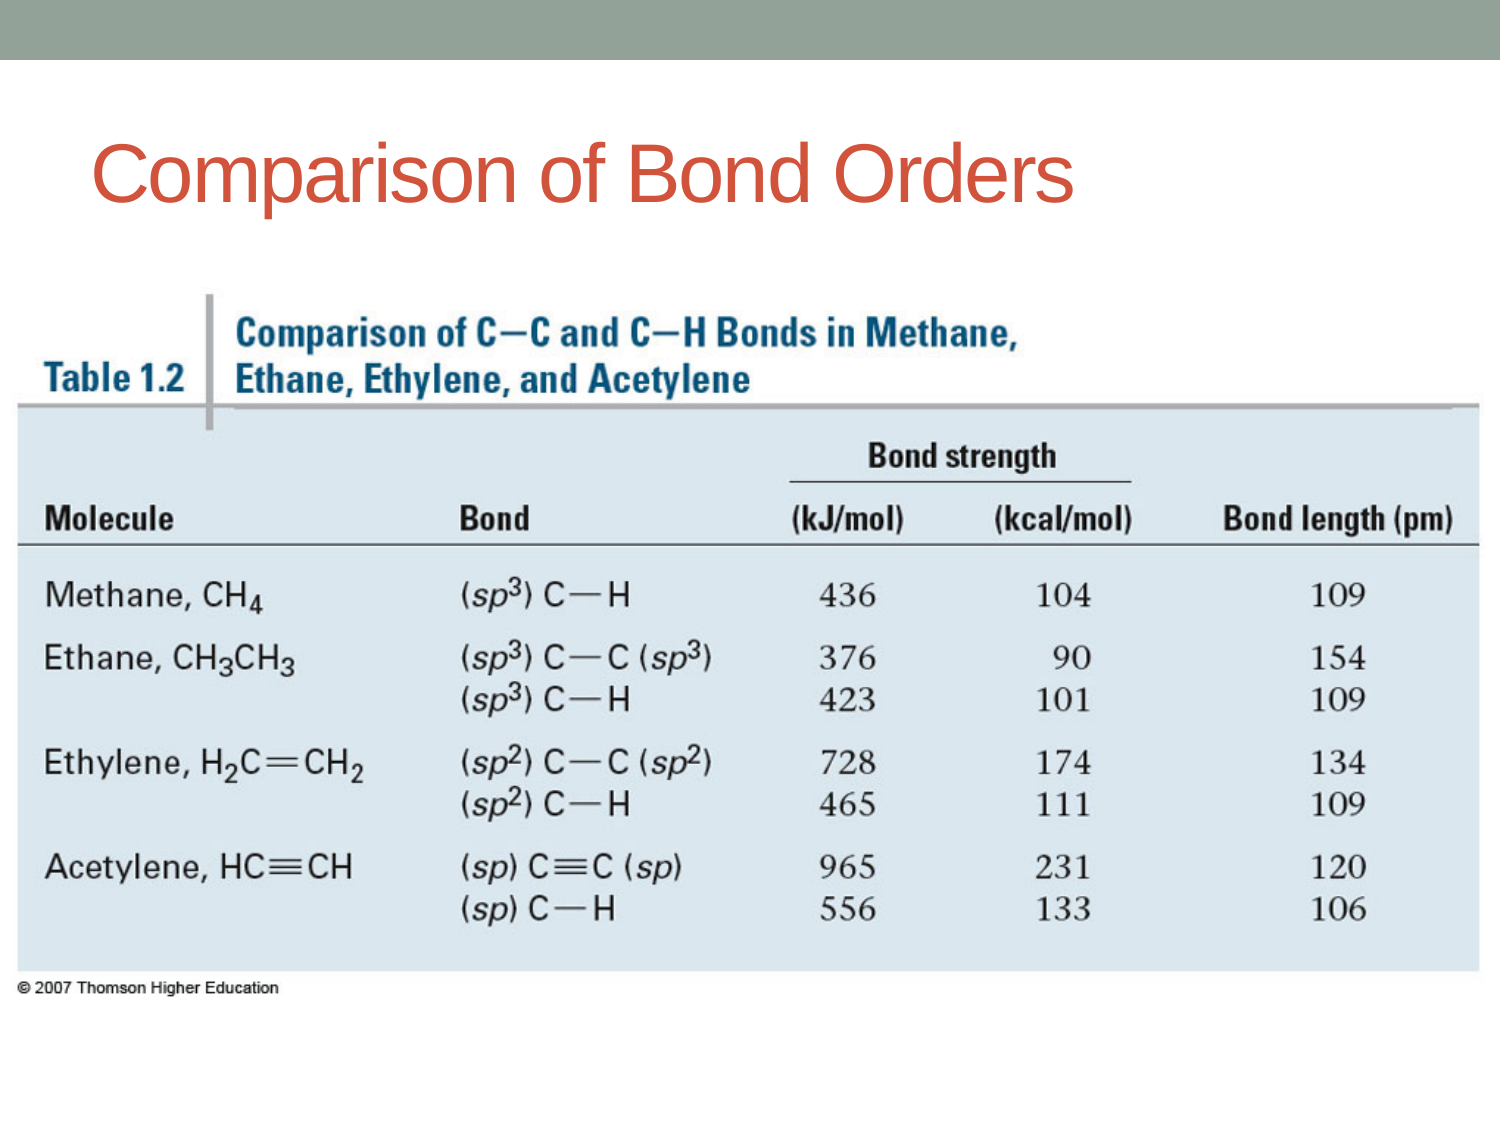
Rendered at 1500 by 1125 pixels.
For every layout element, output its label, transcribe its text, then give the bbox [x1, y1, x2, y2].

title Comparison of Bond Orders [75, 87, 1425, 250]
picture [12, 287, 1484, 999]
